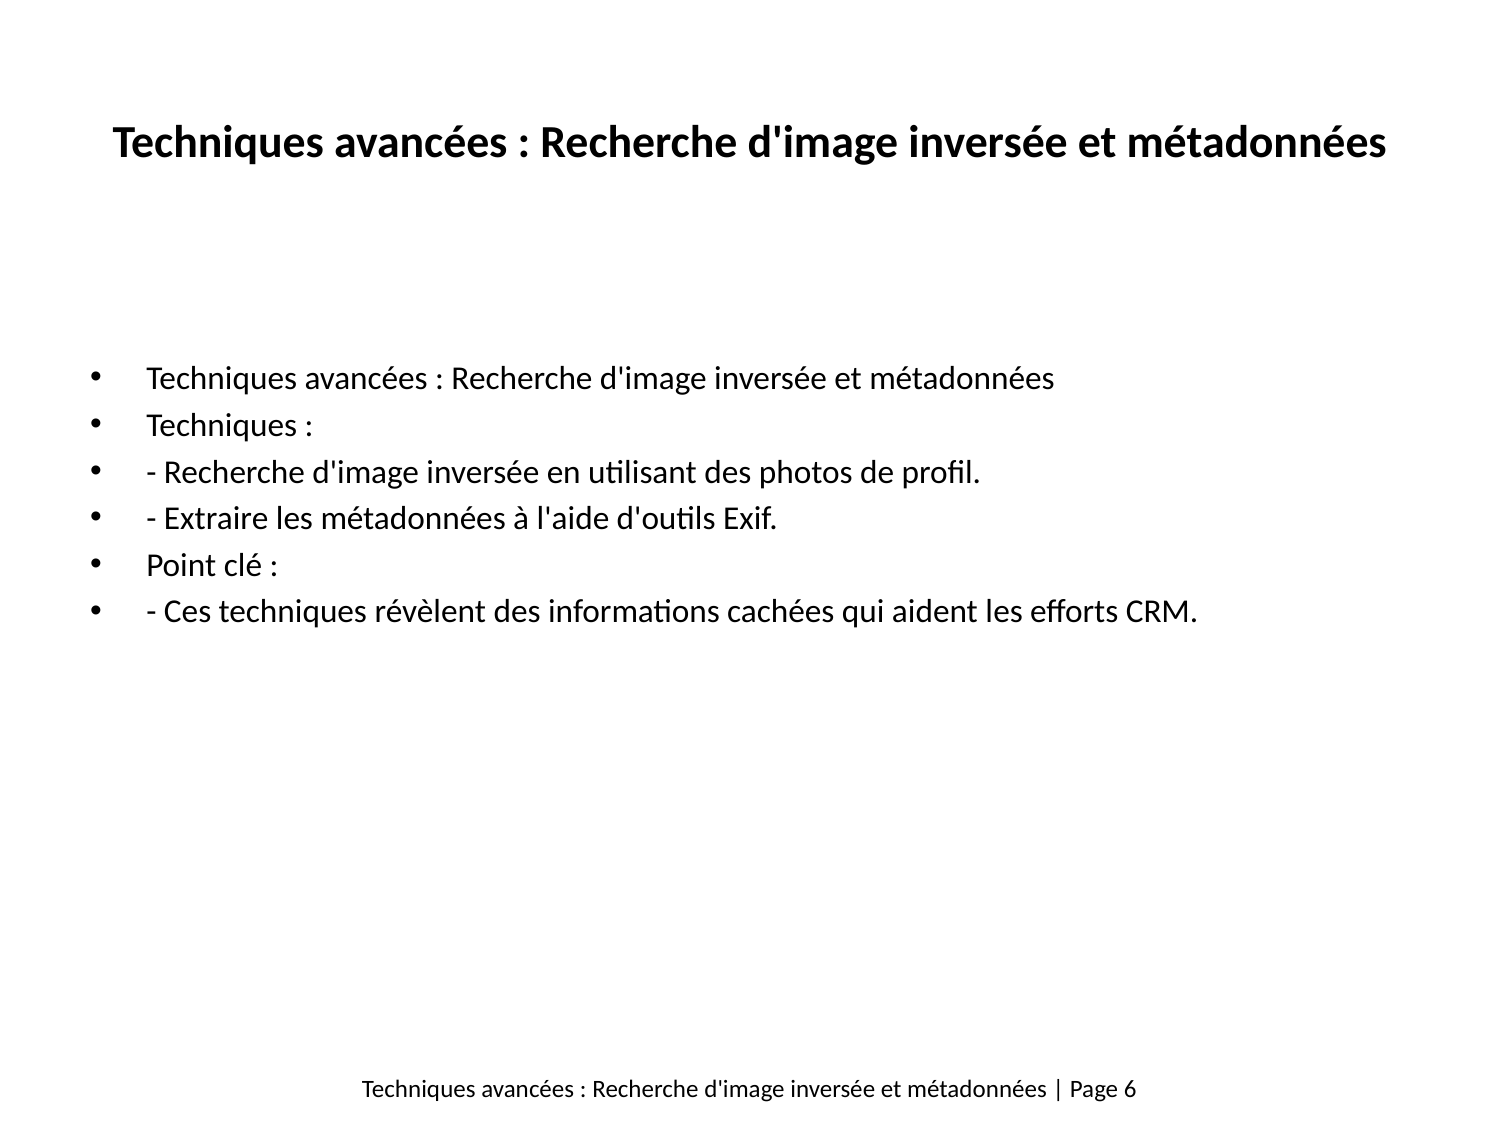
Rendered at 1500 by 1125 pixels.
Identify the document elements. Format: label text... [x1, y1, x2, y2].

text_box Techniques avancées : Recherche d'image inversée et métadonnées | Page 6 [346, 1020, 1154, 1110]
title Techniques avancées : Recherche d'image inversée et métadonnées [75, 45, 1425, 233]
list Techniques avancées : Recherche d'image inversée et métadonnées Techniques : - Recherche d'image inversée en utilisant des photos de profil. - Extraire les métadonnées à l'aide d'outils Exif. Point clé : - Ces techniques révèlent des informations cachées qui aident les efforts CRM. [75, 262, 1425, 1005]
